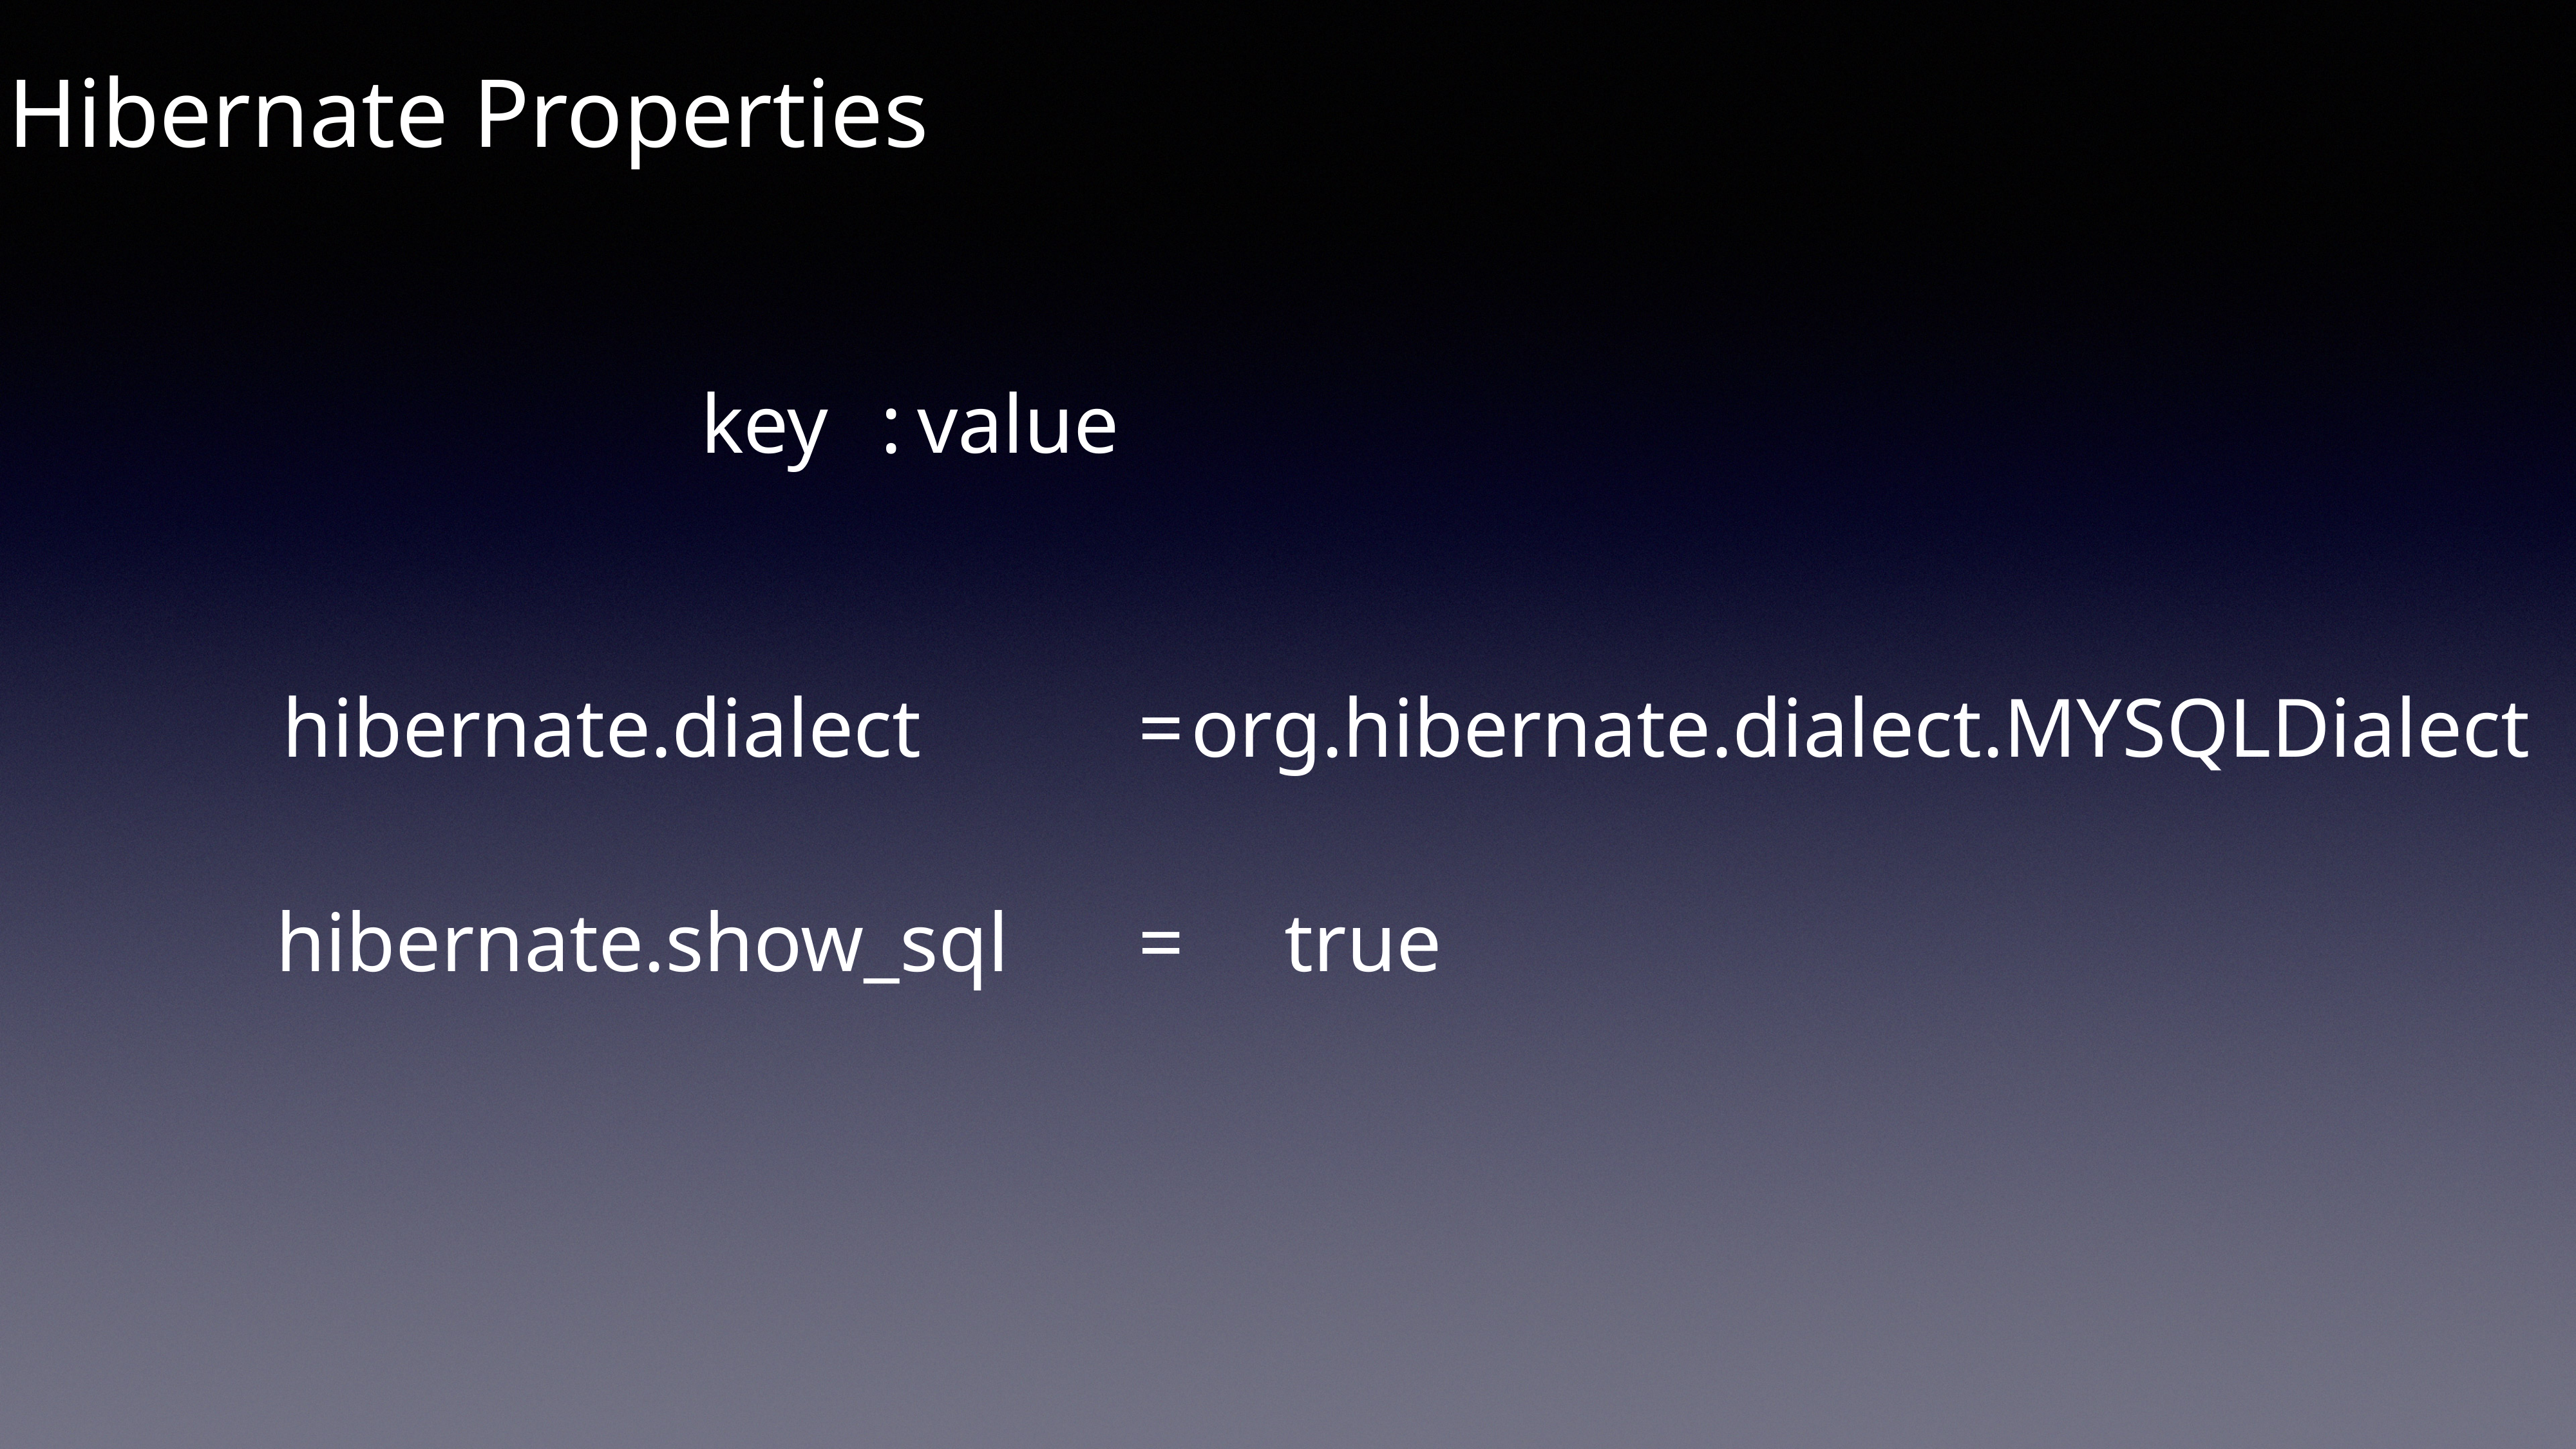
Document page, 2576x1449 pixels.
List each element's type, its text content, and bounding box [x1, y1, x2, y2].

text_box org.hibernate.dialect.MYSQLDialect [1185, 670, 2537, 779]
text_box = [1132, 886, 1190, 993]
picture [0, 0, 2576, 1449]
text_box Hibernate Properties [3, 48, 935, 171]
text_box = [1132, 670, 1185, 779]
text_box : [875, 367, 908, 475]
text_box value [912, 367, 1125, 475]
text_box true [1279, 886, 1448, 993]
text_box key [695, 367, 834, 475]
text_box hibernate.show_sql [270, 886, 1015, 993]
text_box hibernate.dialect [277, 670, 928, 779]
